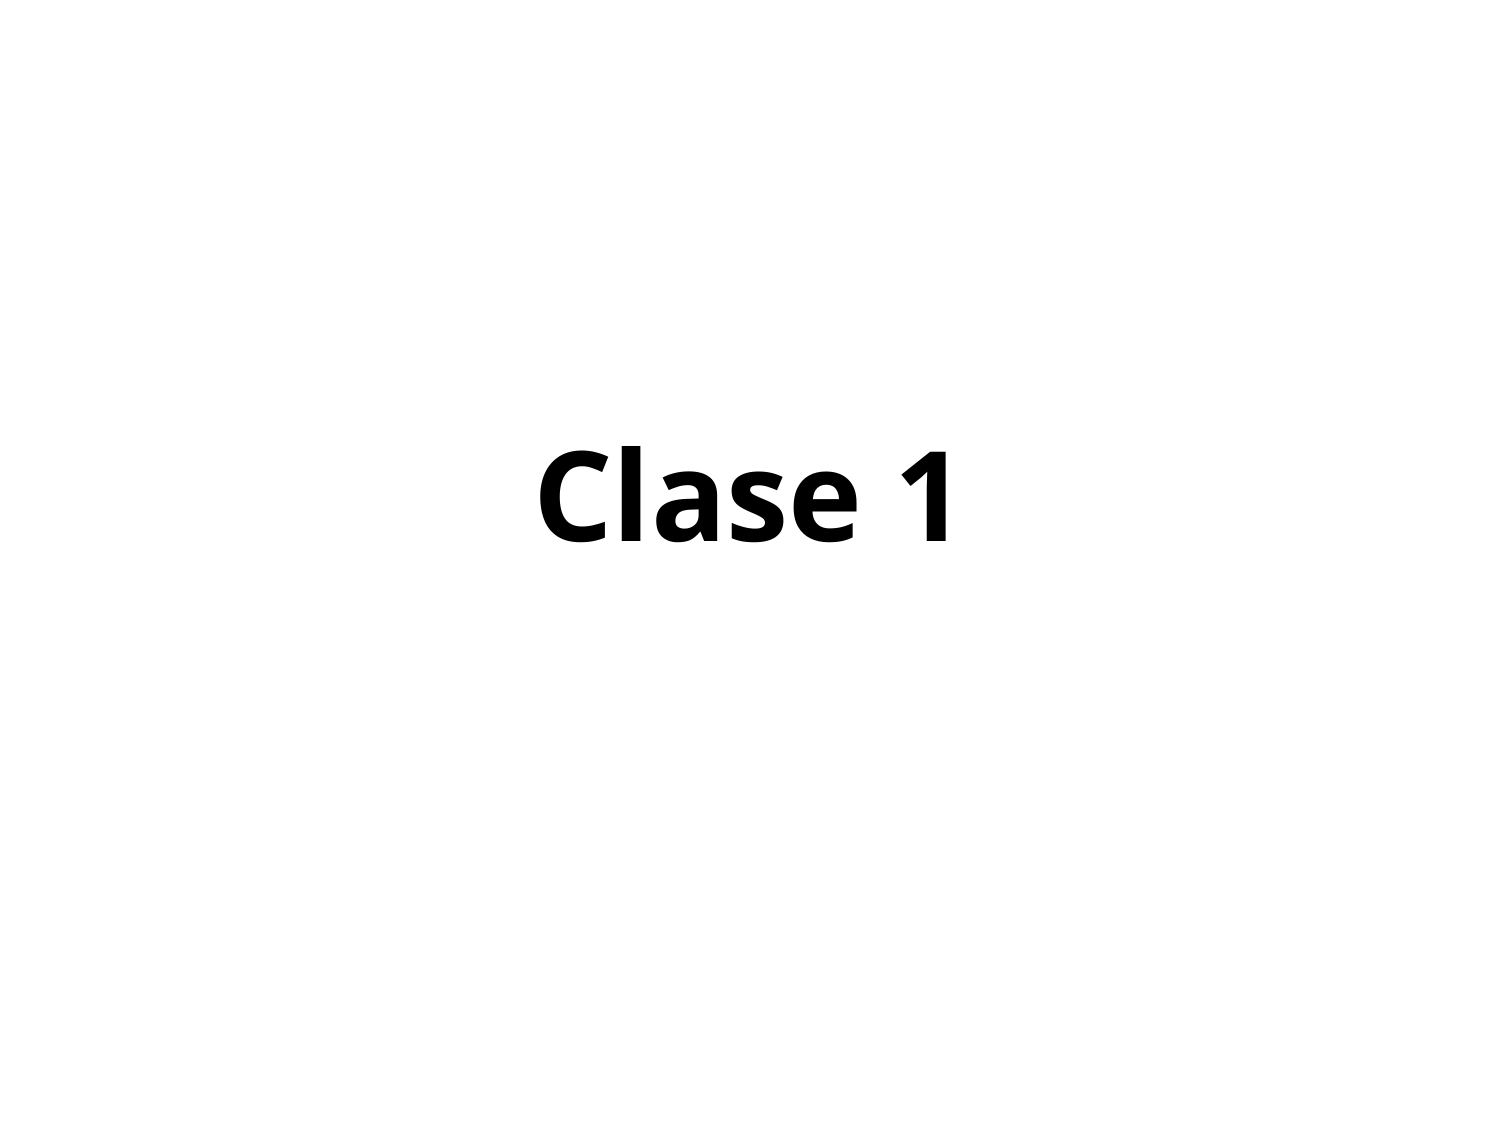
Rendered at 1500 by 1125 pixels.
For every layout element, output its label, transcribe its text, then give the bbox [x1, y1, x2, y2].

title Clase 1 [112, 184, 1388, 576]
